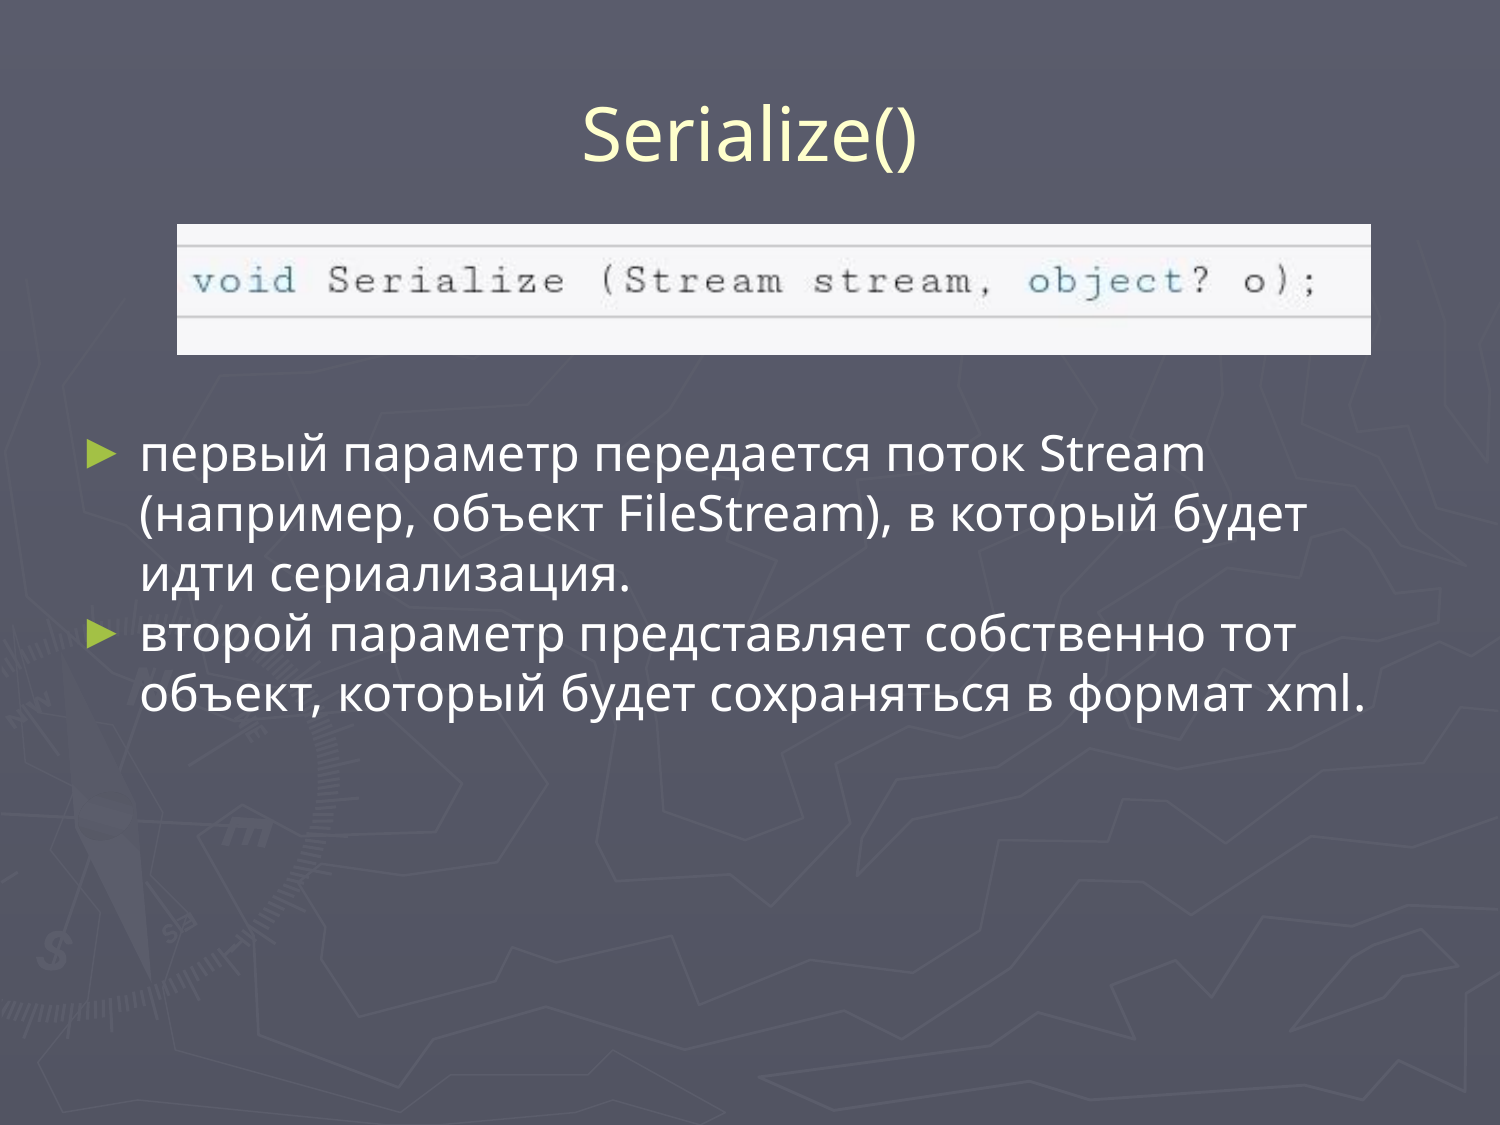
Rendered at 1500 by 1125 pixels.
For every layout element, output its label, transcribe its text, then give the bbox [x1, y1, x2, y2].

list первый параметр передается поток Stream (например, объект FileStream), в который будет идти сериализация. второй параметр представляет собственно тот объект, который будет сохраняться в формат xml. [49, 414, 1451, 1001]
title Serialize() [49, 37, 1451, 225]
picture [177, 224, 1371, 355]
